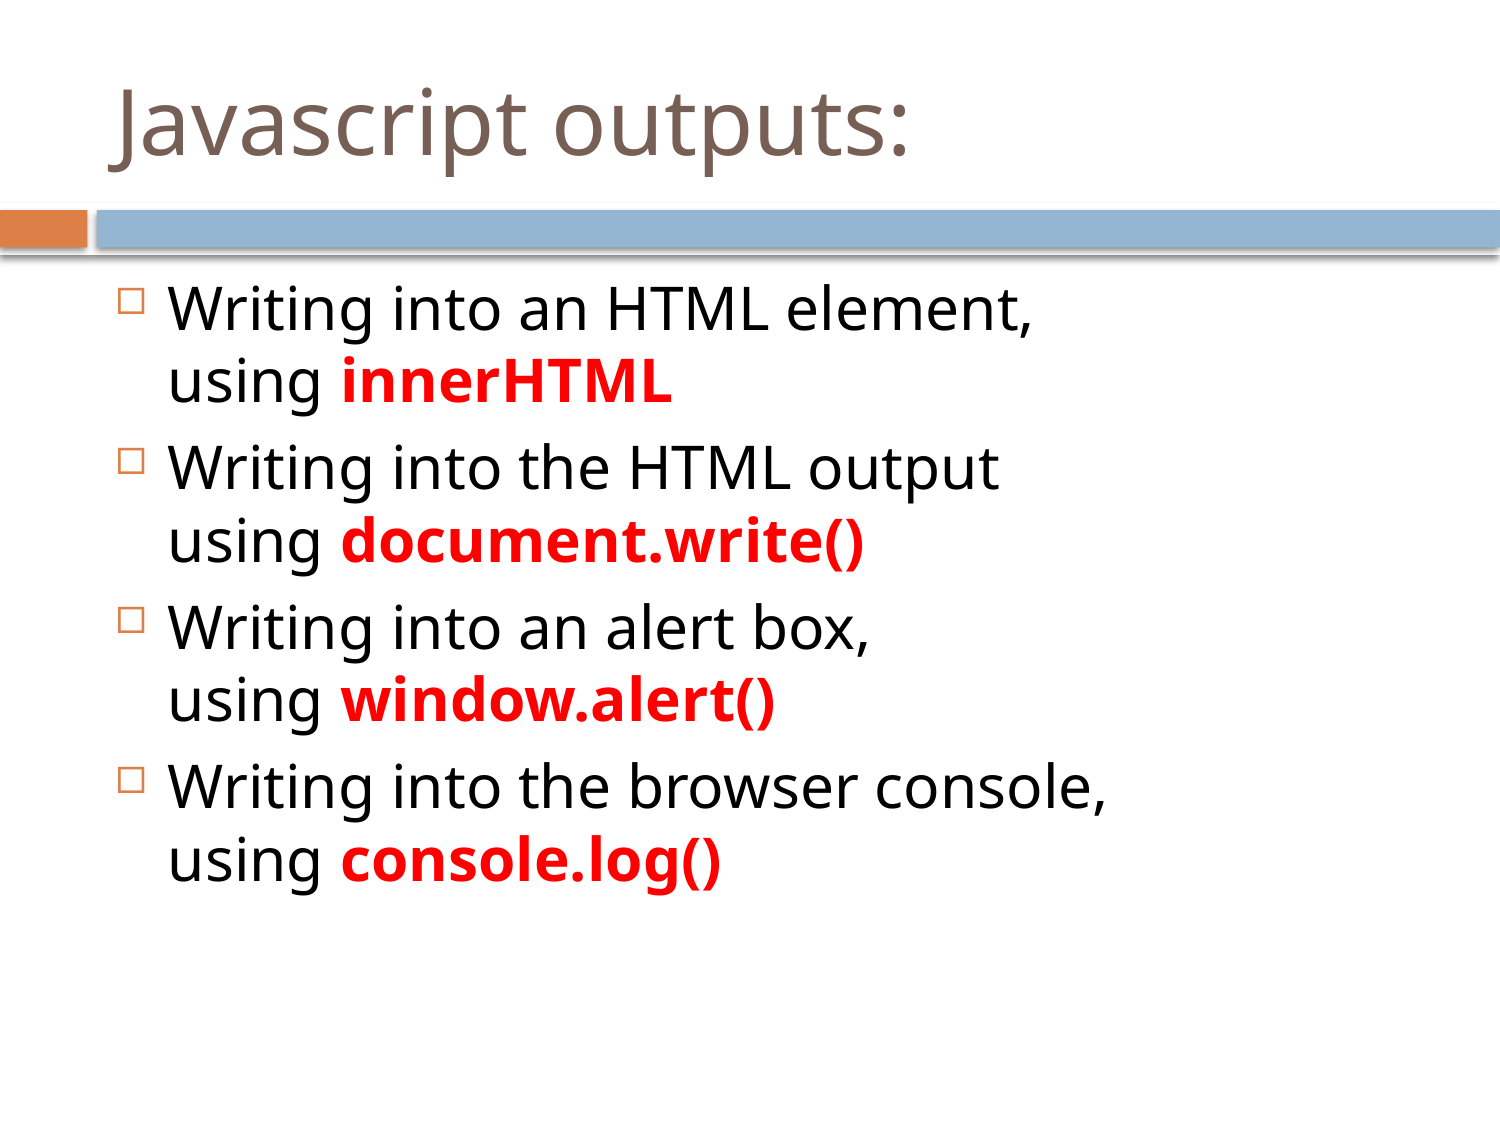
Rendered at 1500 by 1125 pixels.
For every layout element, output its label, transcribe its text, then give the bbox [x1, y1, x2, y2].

list Writing into an HTML element, using innerHTML Writing into the HTML output using document.write() Writing into an alert box, using window.alert() Writing into the browser console, using console.log() [100, 262, 1438, 1000]
title Javascript outputs: [100, 37, 1438, 200]
